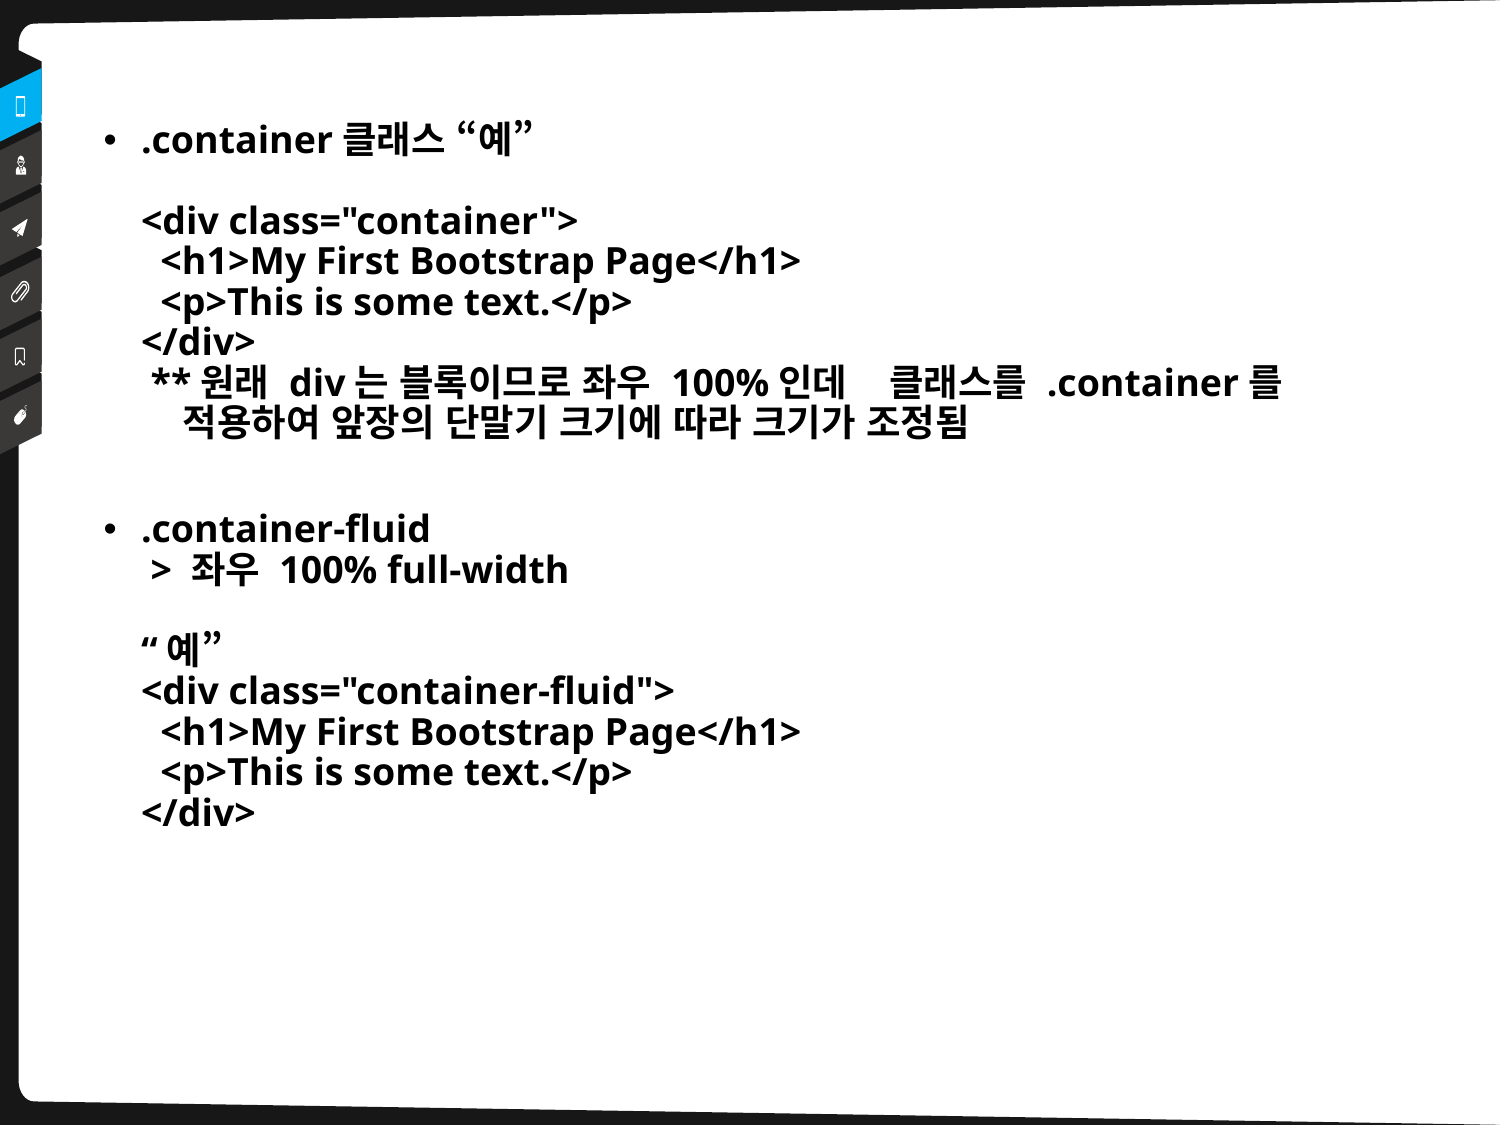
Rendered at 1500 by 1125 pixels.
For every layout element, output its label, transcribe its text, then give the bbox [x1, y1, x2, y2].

list .container클래스 “예” <div class="container"> <h1>My First Bootstrap Page</h1> <p>This is some text.</p> </div> **원래 div는 블록이므로 좌우 100%인데 클래스를 .container를 적용하여 앞장의 단말기 크기에 따라 크기가 조정됨 .container-fluid > 좌우 100% full-width “예” <div class="container-fluid"> <h1>My First Bootstrap Page</h1> <p>This is some text.</p> </div> [88, 113, 1439, 857]
